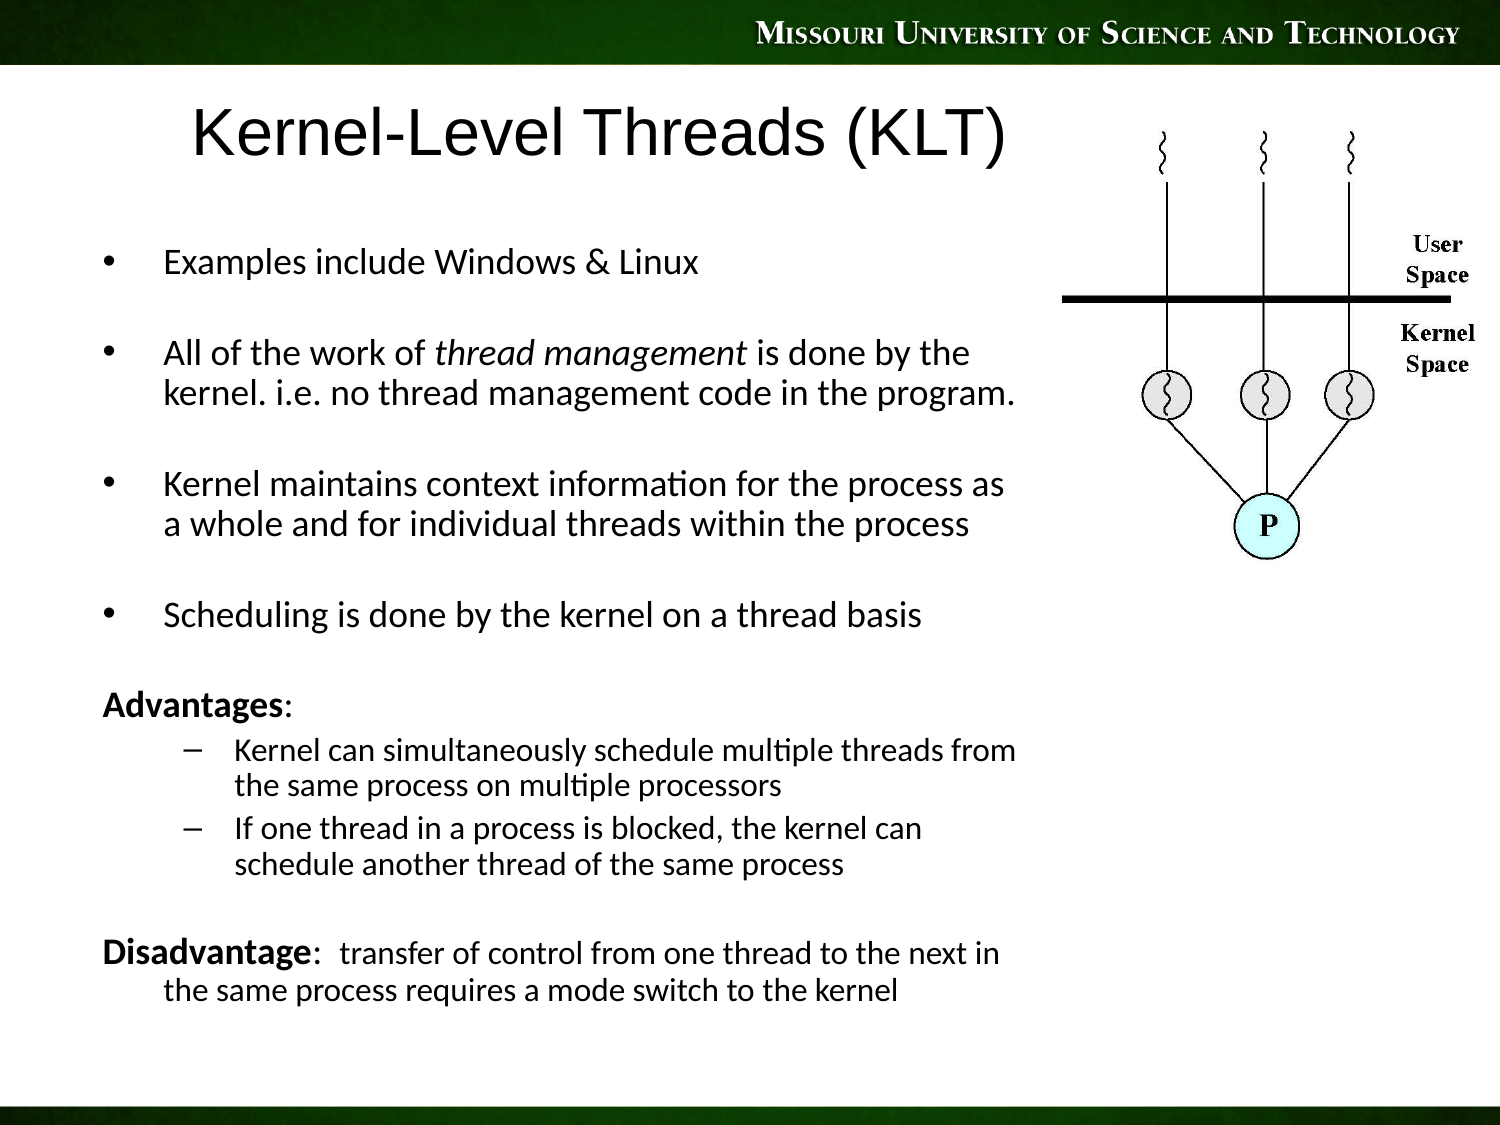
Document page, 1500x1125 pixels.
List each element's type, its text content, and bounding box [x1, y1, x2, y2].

list Examples include Windows & Linux All of the work of thread management is done by the kernel. i.e. no thread management code in the program. Kernel maintains context information for the process as a whole and for individual threads within the process Scheduling is done by the kernel on a thread basis Advantages: Kernel can simultaneously schedule multiple threads from the same process on multiple processors If one thread in a process is blocked, the kernel can schedule another thread of the same process Disadvantage: transfer of control from one thread to the next in the same process requires a mode switch to the kernel [87, 212, 1046, 1050]
title Kernel-Level Threads (KLT) [87, 75, 1113, 183]
picture [0, 0, 1500, 1125]
